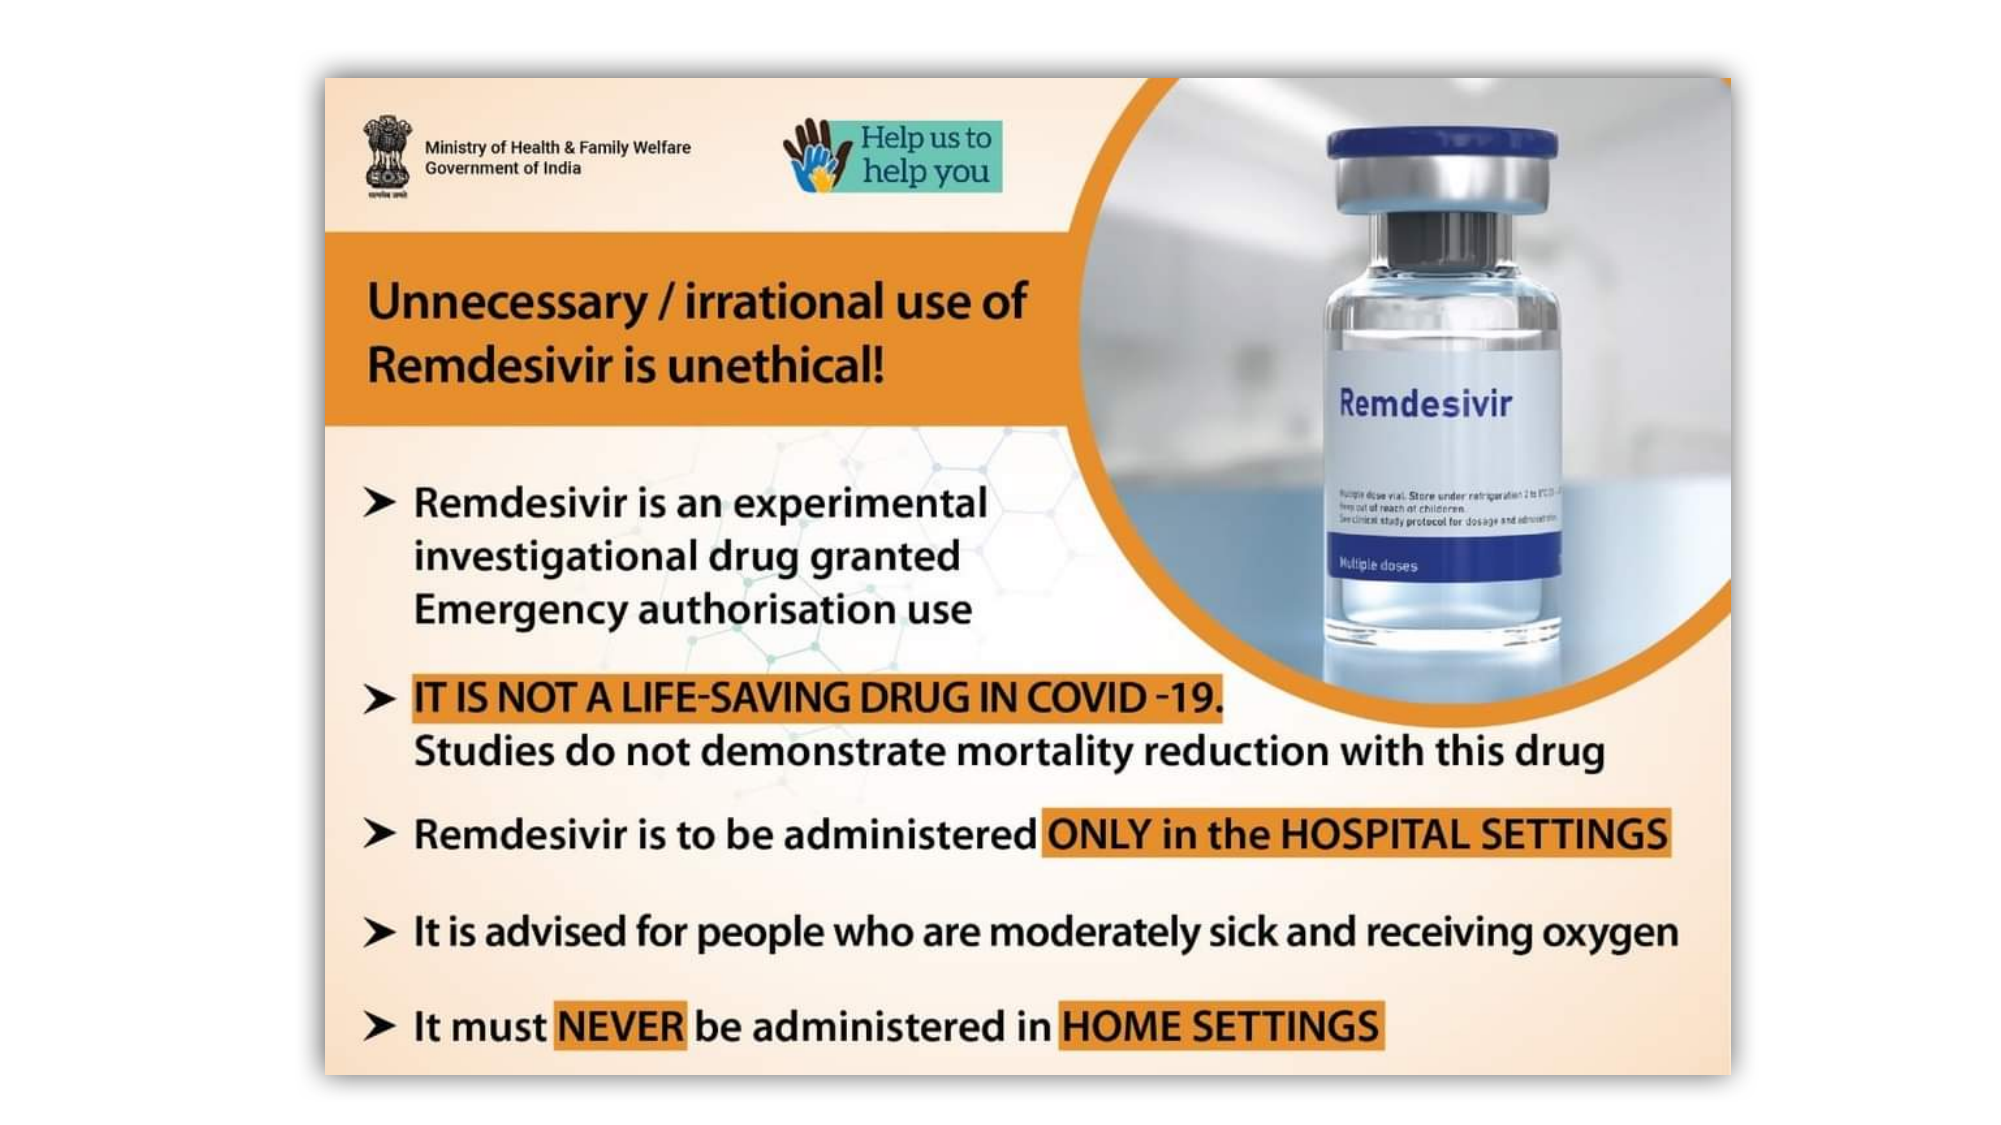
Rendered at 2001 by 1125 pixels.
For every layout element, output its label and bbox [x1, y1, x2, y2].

list [325, 78, 1731, 1075]
